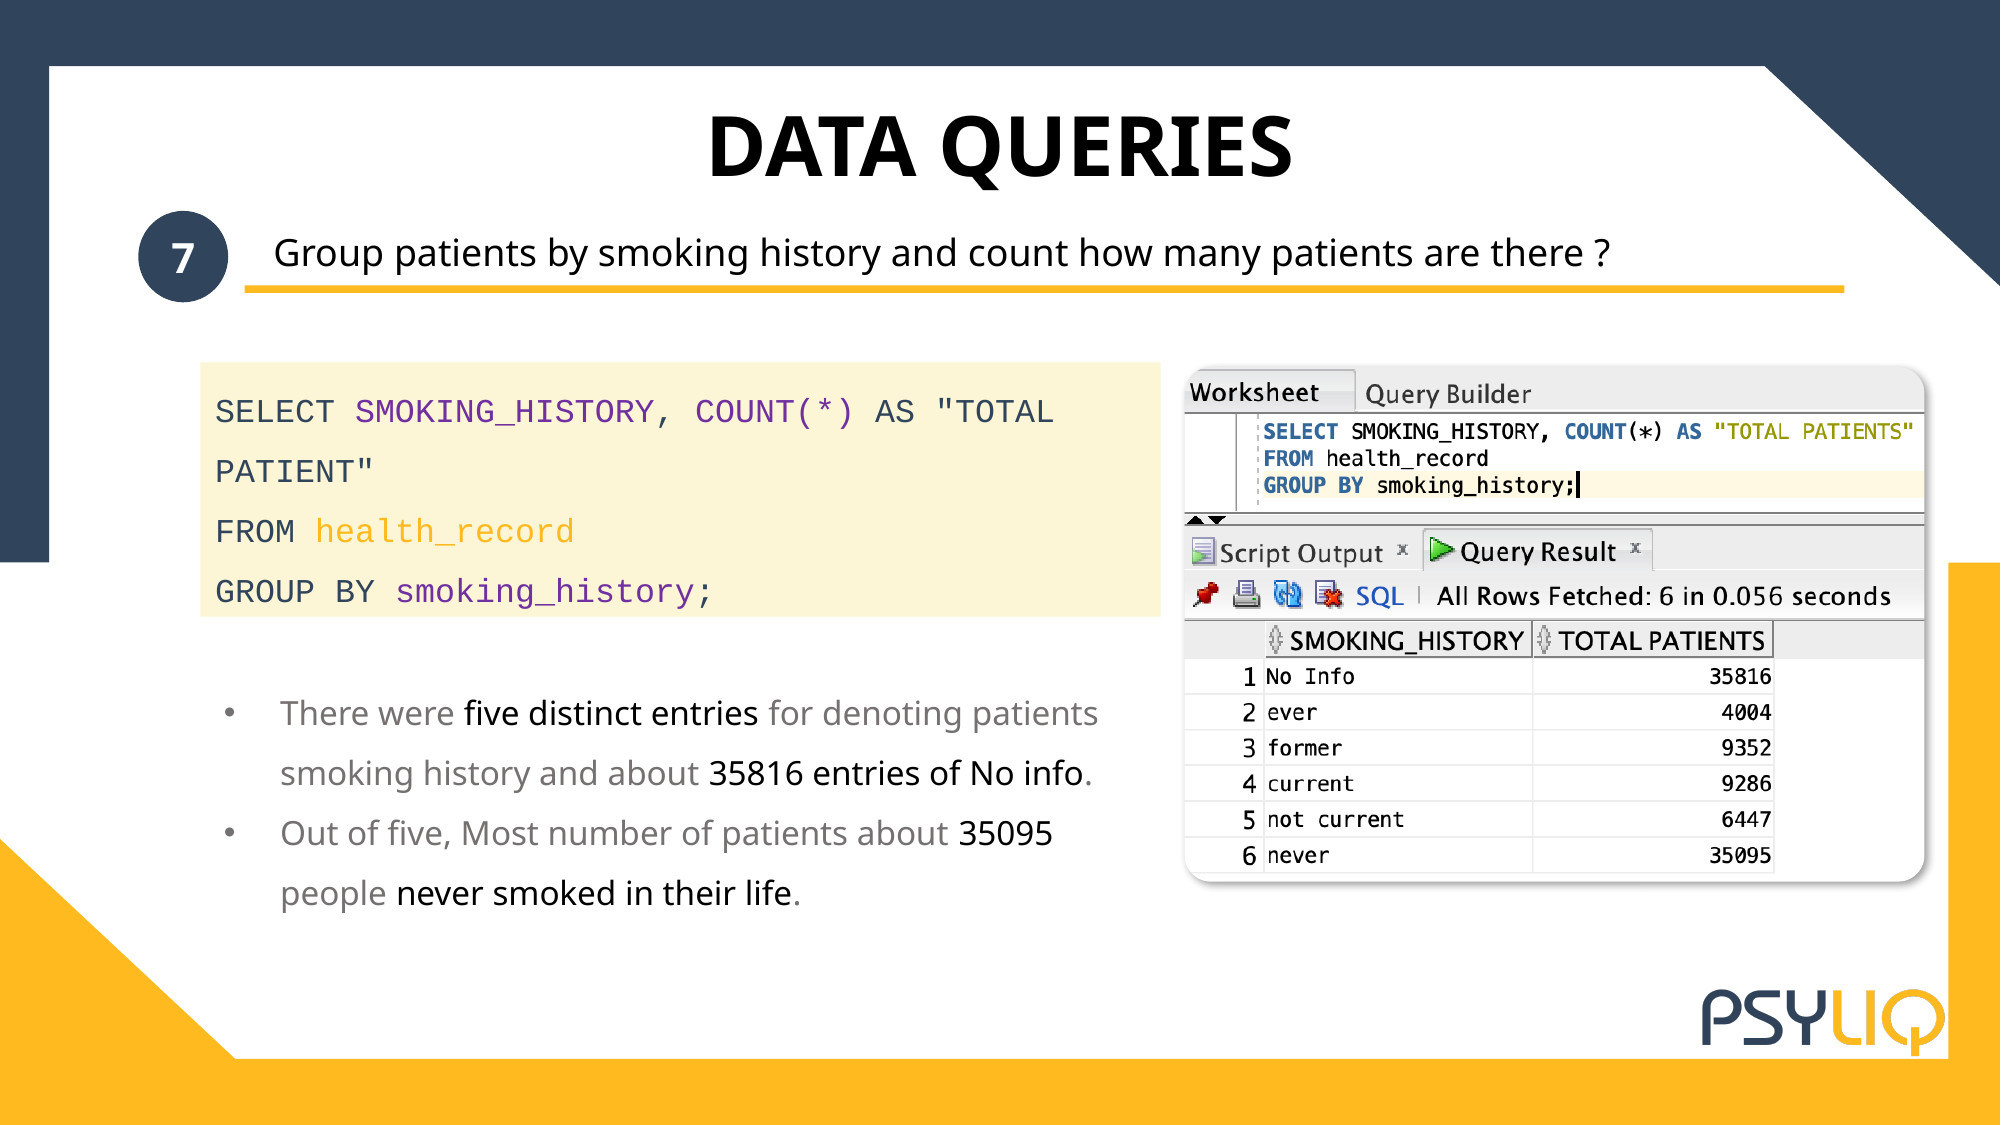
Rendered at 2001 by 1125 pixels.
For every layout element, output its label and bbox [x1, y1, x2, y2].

text_box [0, 562, 2000, 1125]
picture [1184, 366, 1925, 882]
picture [1685, 978, 1949, 1060]
text_box [0, 0, 2000, 562]
